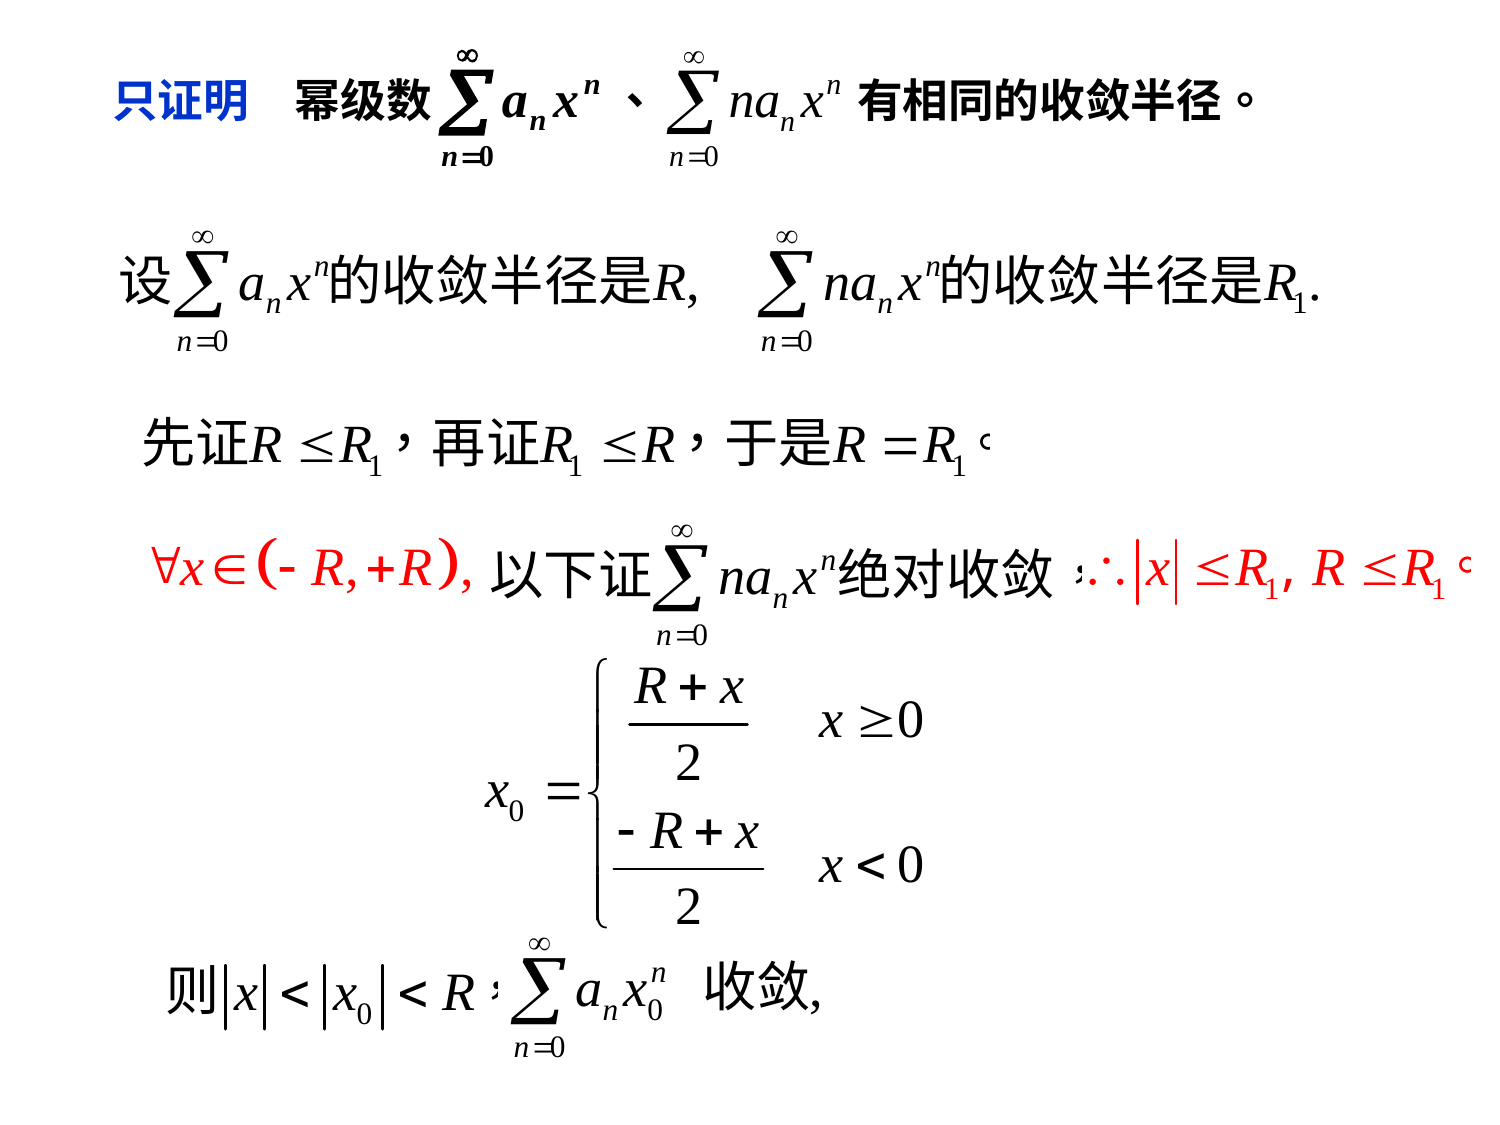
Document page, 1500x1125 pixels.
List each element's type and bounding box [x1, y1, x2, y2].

text_box [488, 504, 1082, 658]
text_box [135, 408, 991, 490]
text_box [135, 526, 483, 618]
text_box [502, 916, 834, 1070]
text_box [159, 951, 497, 1043]
text_box [474, 644, 932, 943]
text_box [111, 30, 1306, 182]
text_box [1083, 526, 1306, 618]
text_box [749, 209, 1330, 364]
text_box [1302, 531, 1471, 613]
text_box [111, 209, 710, 364]
